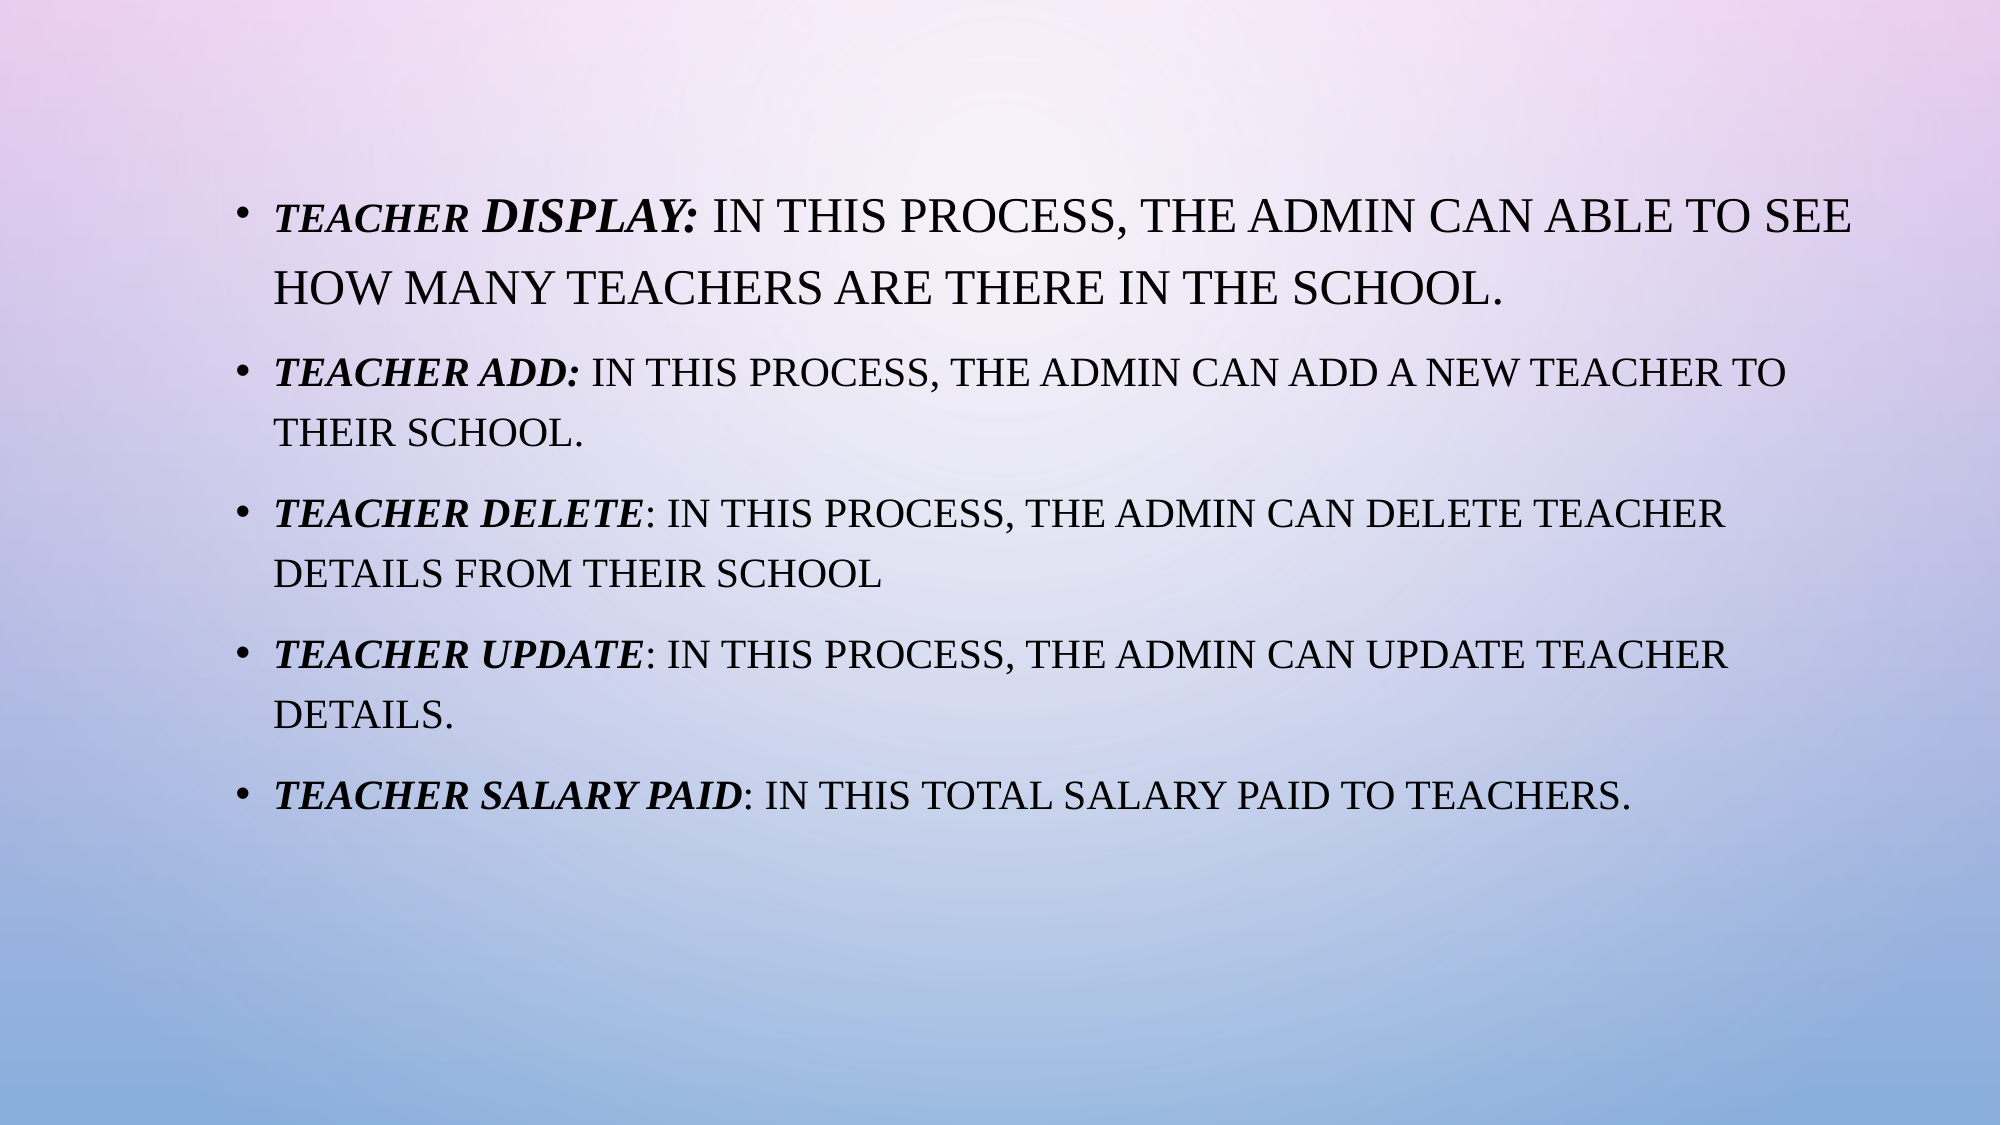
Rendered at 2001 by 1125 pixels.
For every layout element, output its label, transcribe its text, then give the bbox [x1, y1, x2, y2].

list TEACHER DISPLAY: In this process, the admin can able to see how many teachers are there in the school. TEACHER ADD: In this process, the admin can add a new teacher to their school. TEACHER DELETE: In this process, the admin can delete teacher details from their school TEACHER UPDATE: In this process, the admin can update teacher details. TEACHER SALARY PAID: In this total salary paid to teachers. [220, 117, 1911, 964]
